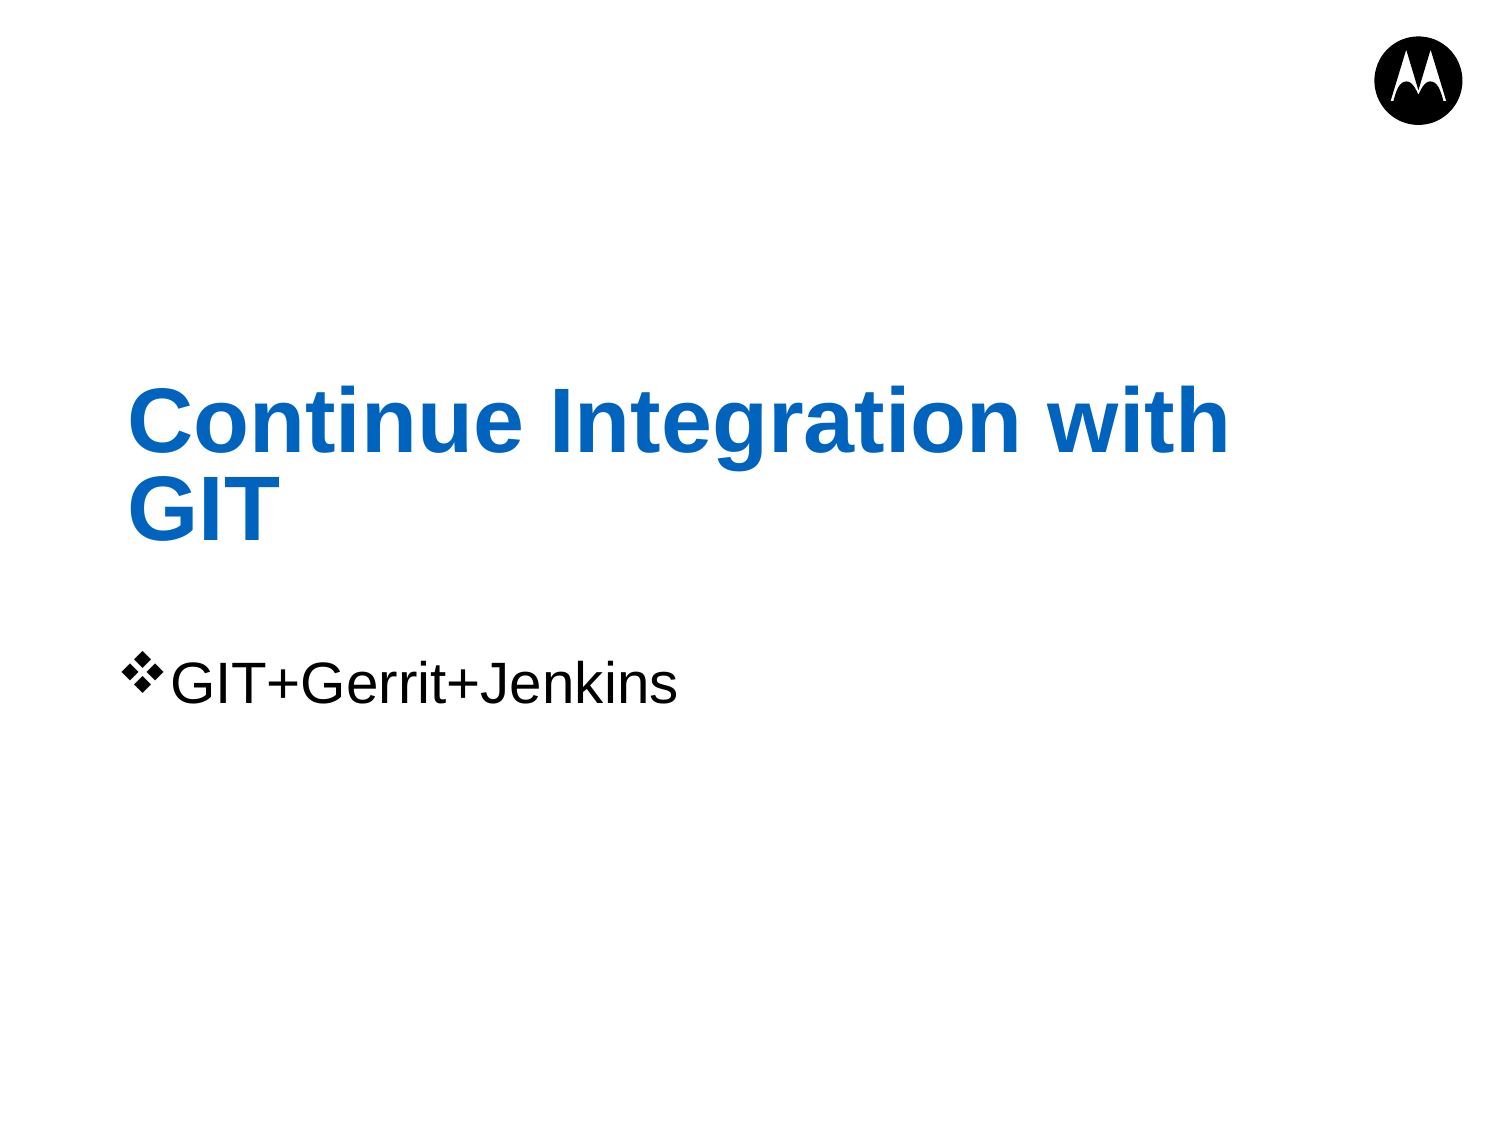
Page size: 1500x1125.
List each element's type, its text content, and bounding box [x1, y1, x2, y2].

title Continue Integration with GIT [112, 349, 1388, 591]
text_box GIT+Gerrit+Jenkins [62, 637, 813, 723]
